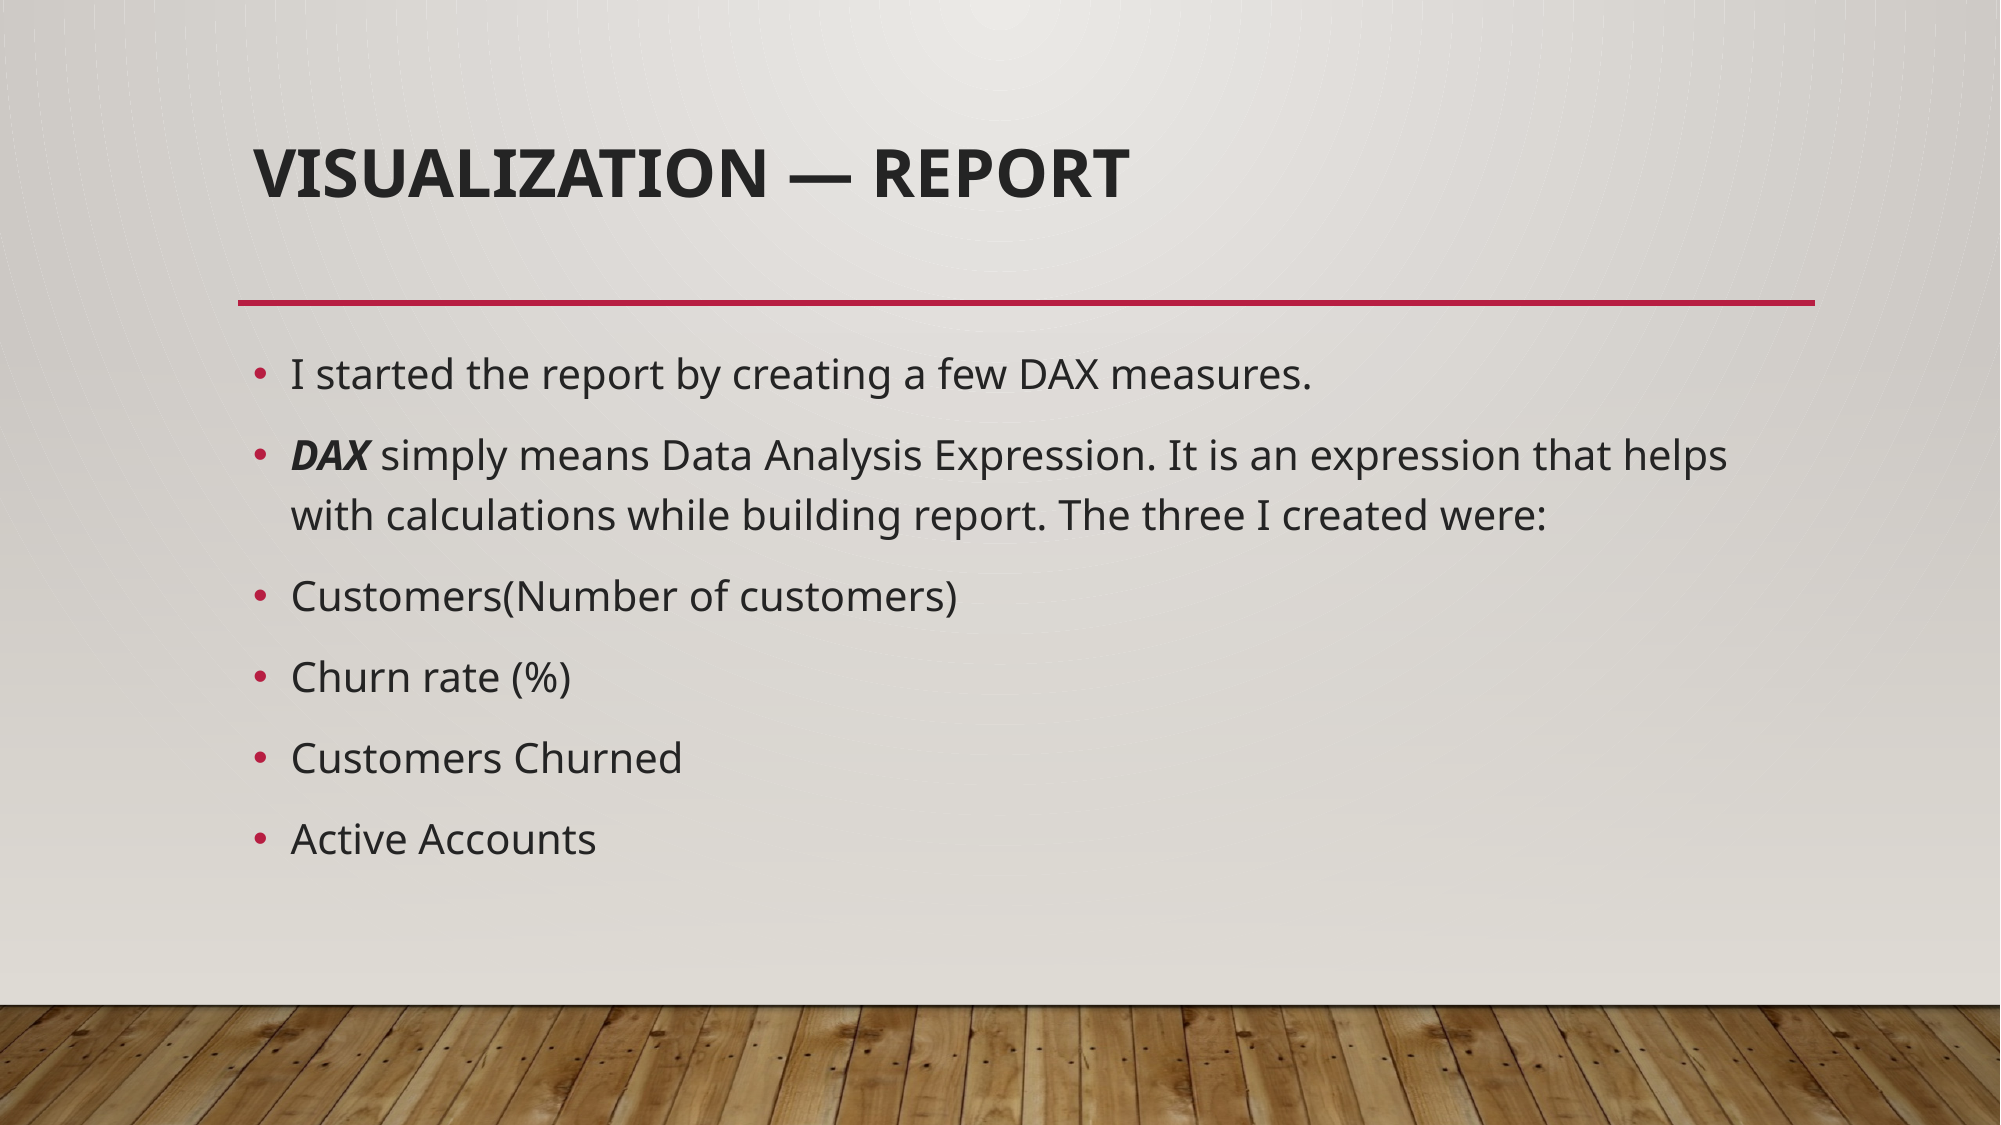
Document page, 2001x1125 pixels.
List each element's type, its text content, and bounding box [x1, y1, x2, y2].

list I started the report by creating a few DAX measures. DAX simply means Data Analysis Expression. It is an expression that helps with calculations while building report. The three I created were: Customers(Number of customers) Churn rate (%) Customers Churned Active Accounts [238, 330, 1814, 897]
title Visualization — Report [238, 131, 1814, 305]
picture [0, 1005, 2000, 1125]
